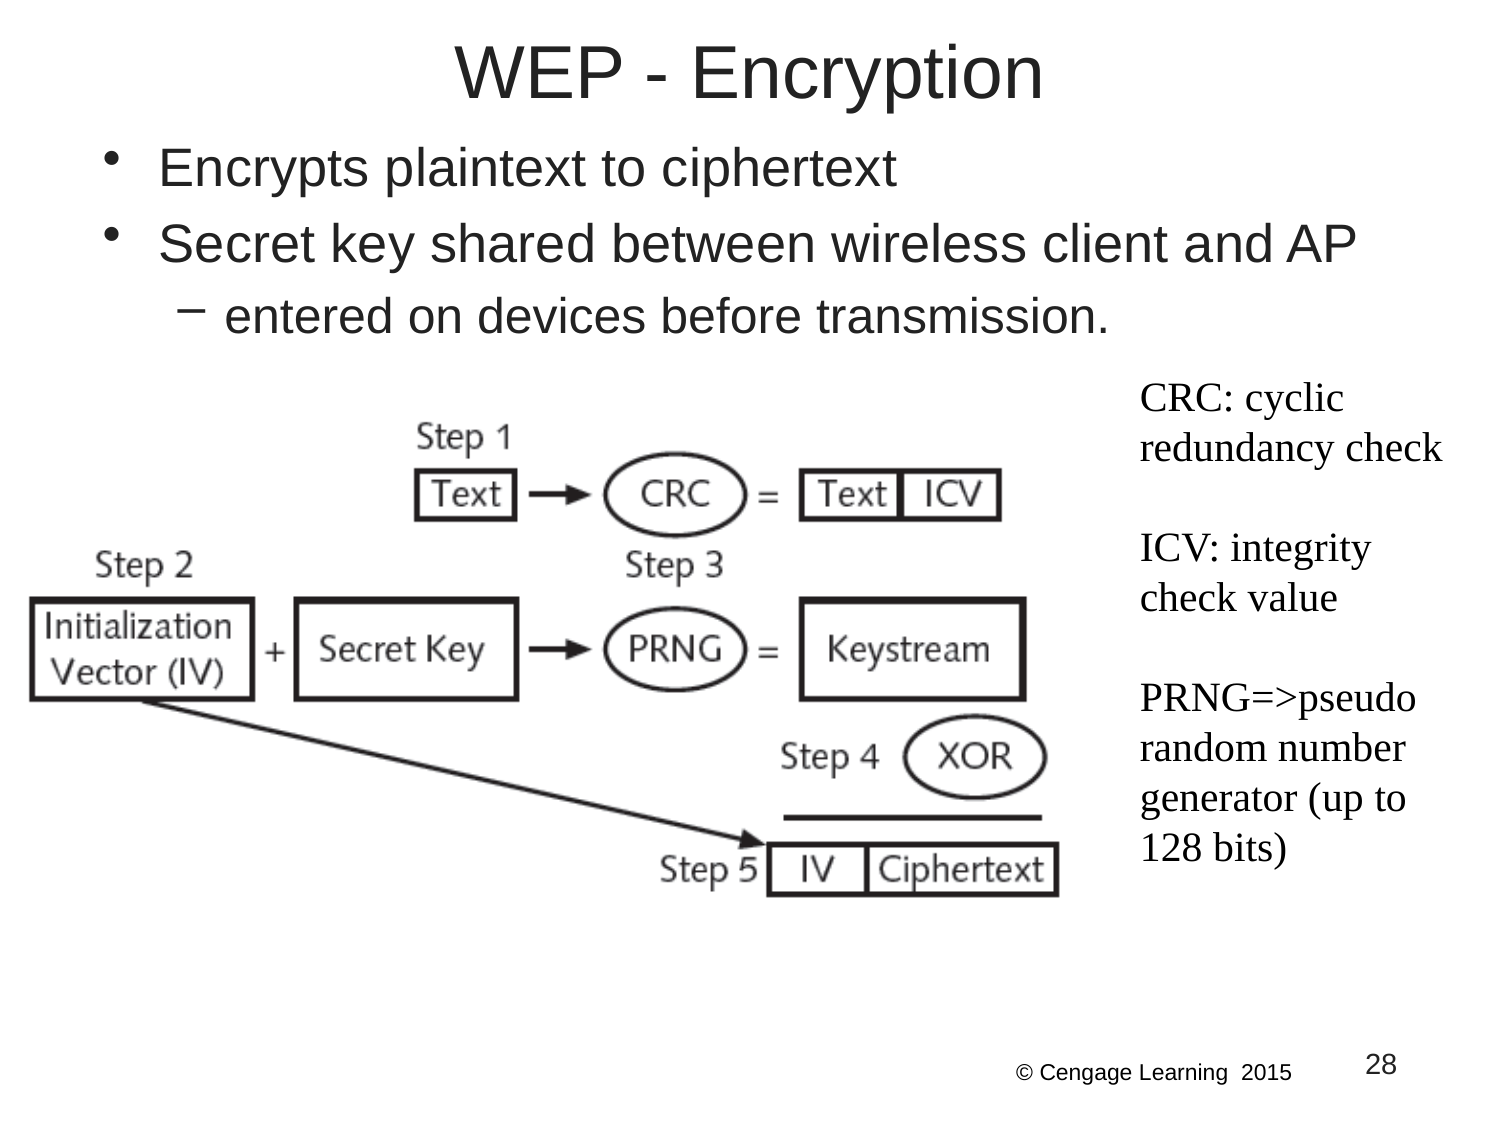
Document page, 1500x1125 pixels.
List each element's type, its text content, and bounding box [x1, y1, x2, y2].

title WEP - Encryption [87, 24, 1413, 113]
list Encrypts plaintext to ciphertext Secret key shared between wireless client and AP entered on devices before transmission. [87, 125, 1438, 1025]
picture [24, 414, 1076, 913]
footer Security+ Guide to Network Security Fundamentals, Fourth Edition [87, 1037, 1074, 1101]
slide_number 28 [1074, 1037, 1413, 1101]
text_box CRC: cyclic redundancy check ICV: integrity check value PRNG=>pseudo random number generator (up to 128 bits) [1125, 362, 1463, 978]
